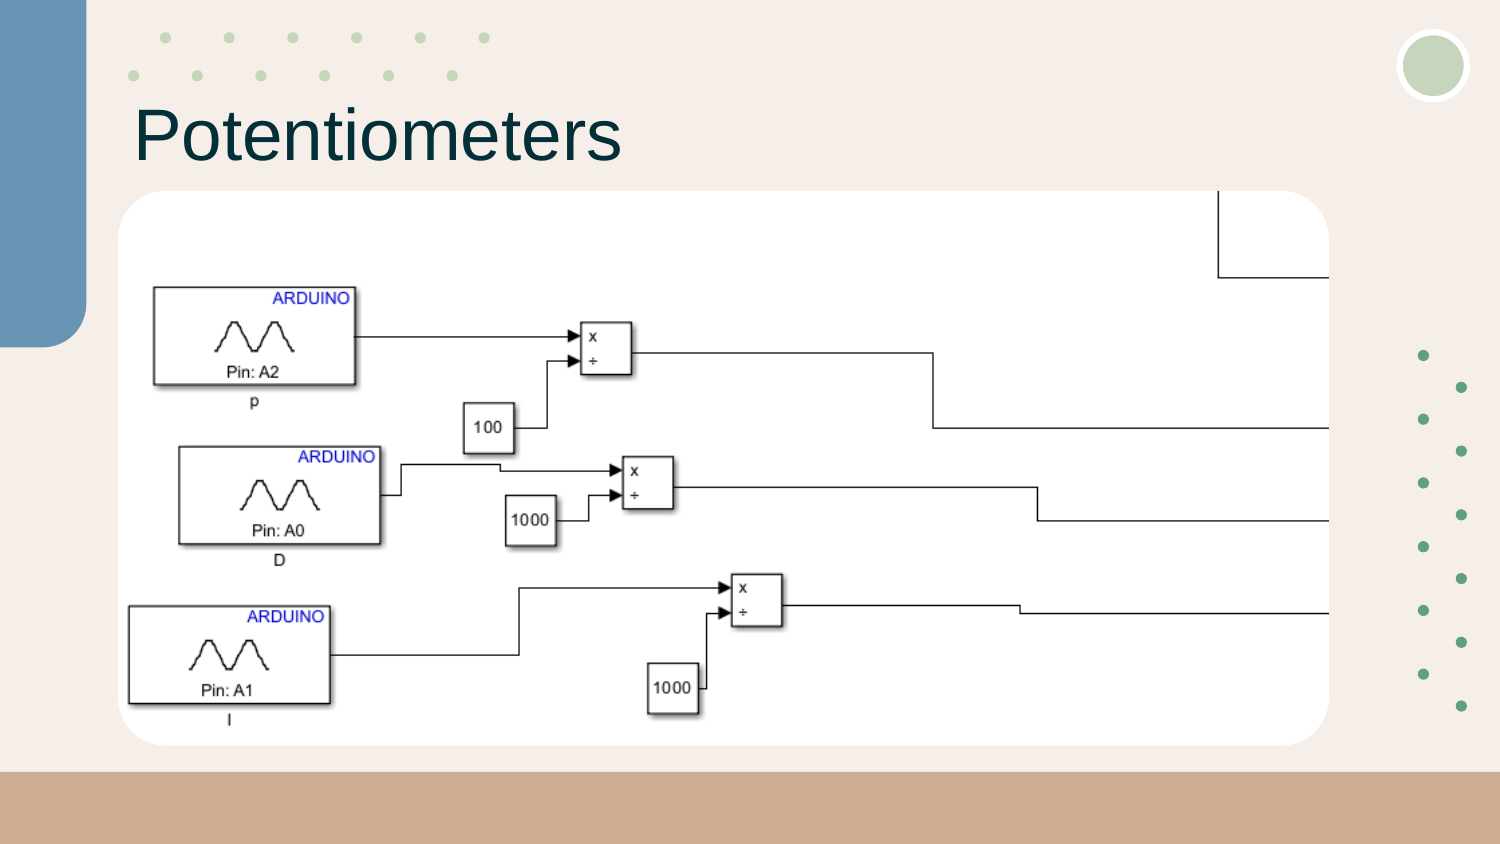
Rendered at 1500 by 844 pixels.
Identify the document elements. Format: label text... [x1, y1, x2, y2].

title Potentiometers [118, 72, 1382, 167]
picture [117, 190, 1330, 746]
